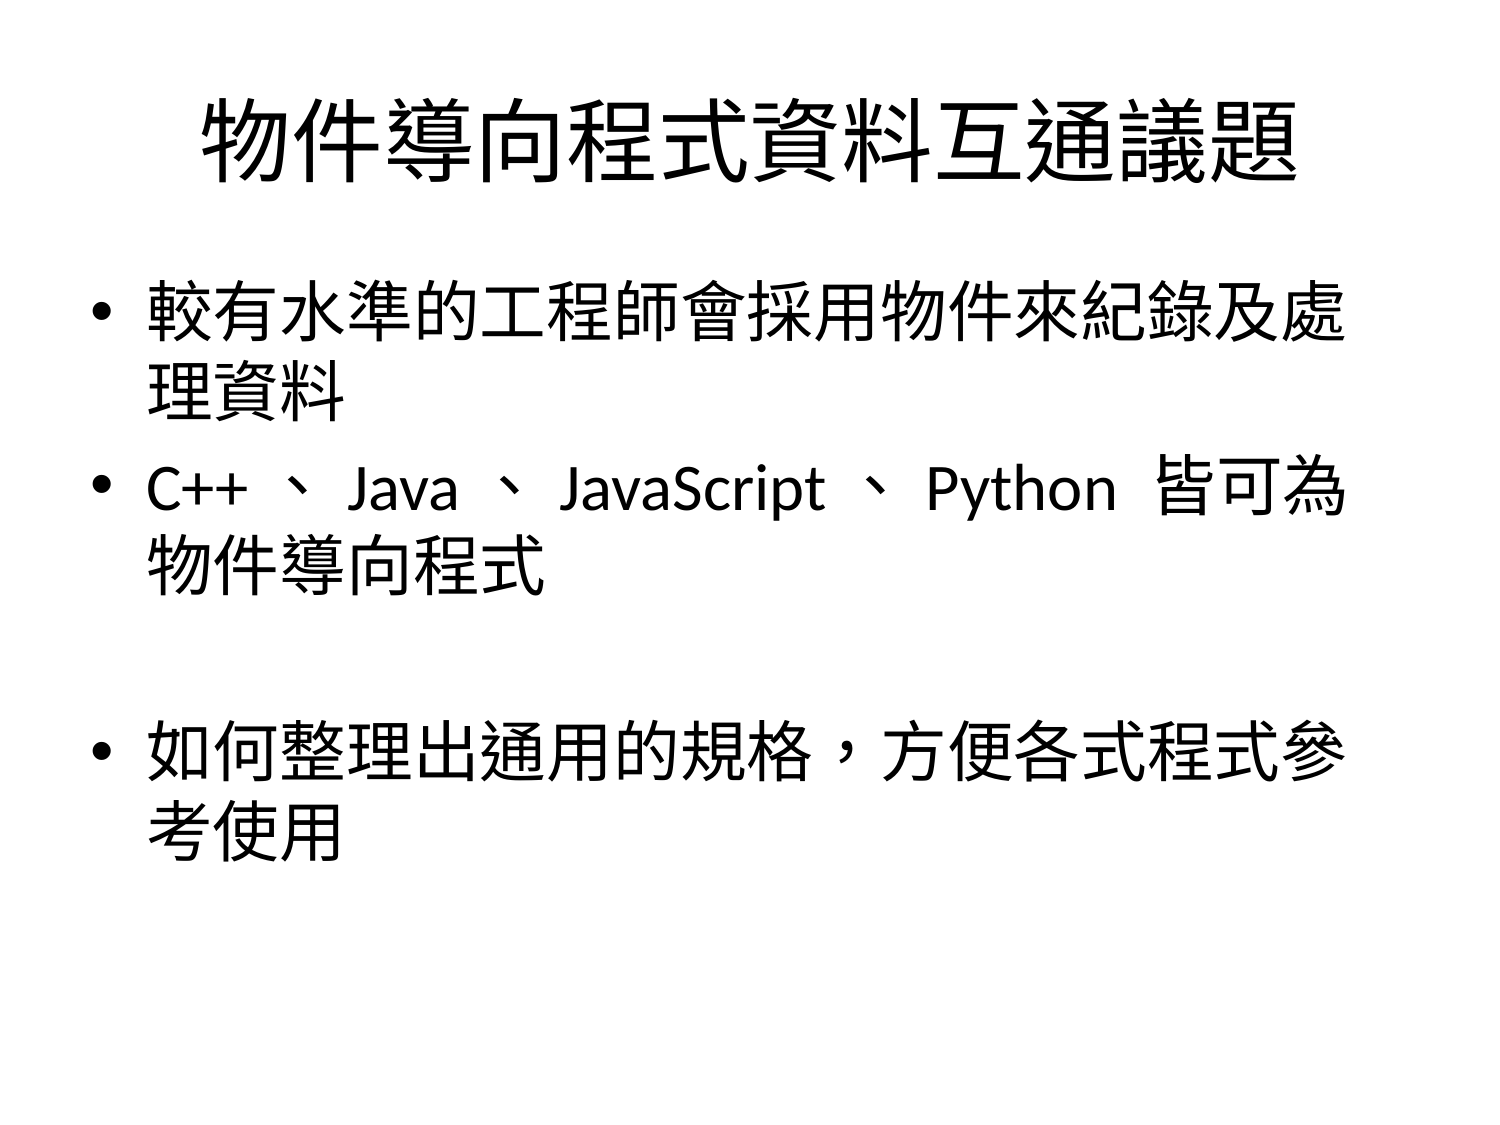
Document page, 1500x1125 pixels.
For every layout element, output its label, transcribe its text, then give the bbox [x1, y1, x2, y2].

title 物件導向程式資料互通議題 [75, 45, 1425, 233]
list 較有水準的工程師會採用物件來紀錄及處理資料 C++、Java、JavaScript、Python 皆可為物件導向程式 如何整理出通用的規格，方便各式程式參考使用 [75, 262, 1425, 1005]
